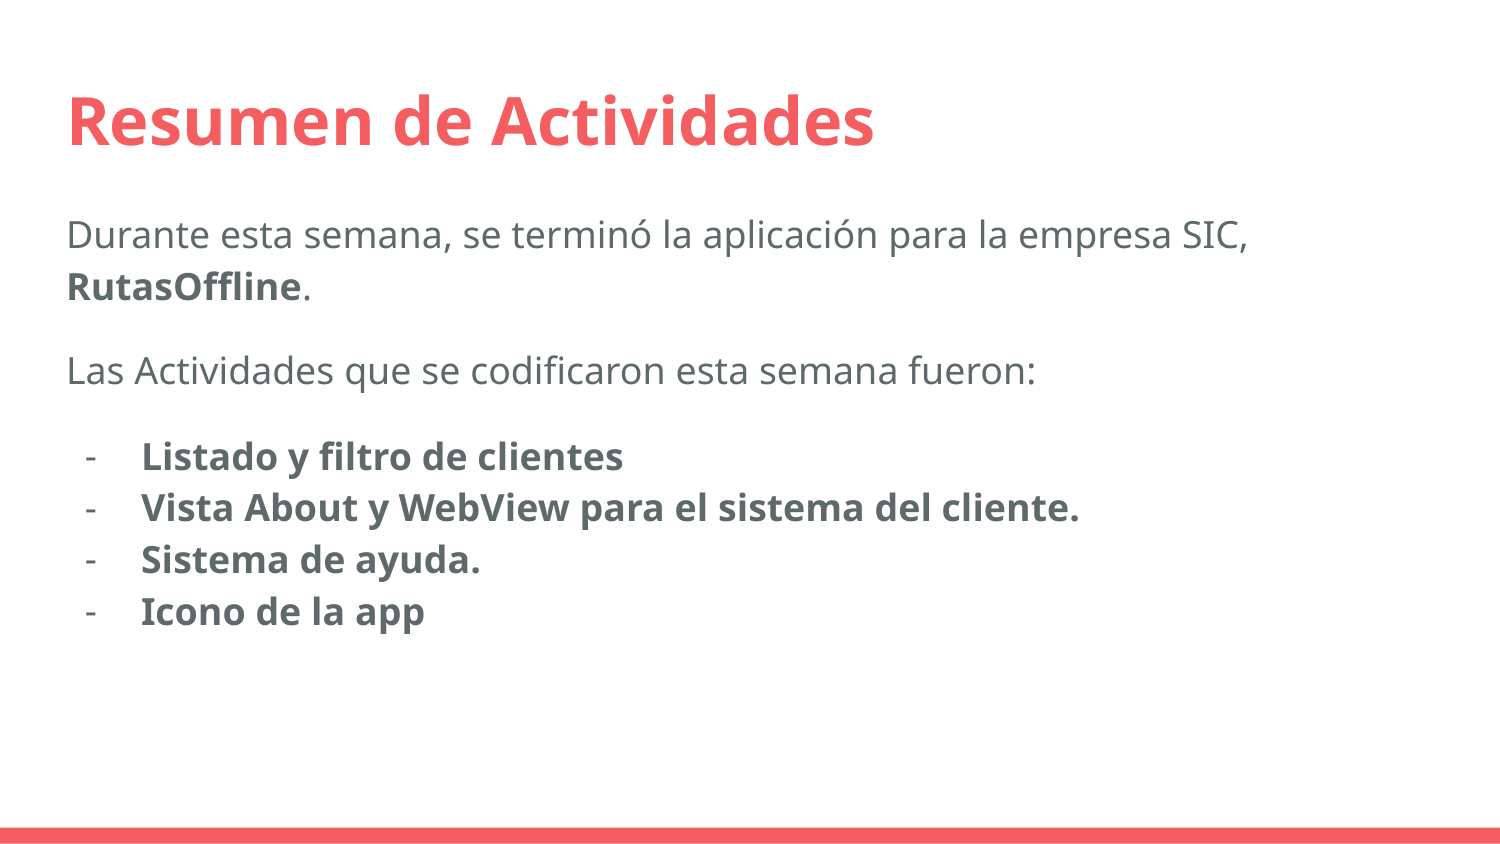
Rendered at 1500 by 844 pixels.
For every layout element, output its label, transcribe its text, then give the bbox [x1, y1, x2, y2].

list Durante esta semana, se terminó la aplicación para la empresa SIC, RutasOffline. Las Actividades que se codificaron esta semana fueron: Listado y filtro de clientes Vista About y WebView para el sistema del cliente. Sistema de ayuda. Icono de la app [51, 189, 1449, 750]
title Resumen de Actividades [51, 64, 1449, 167]
